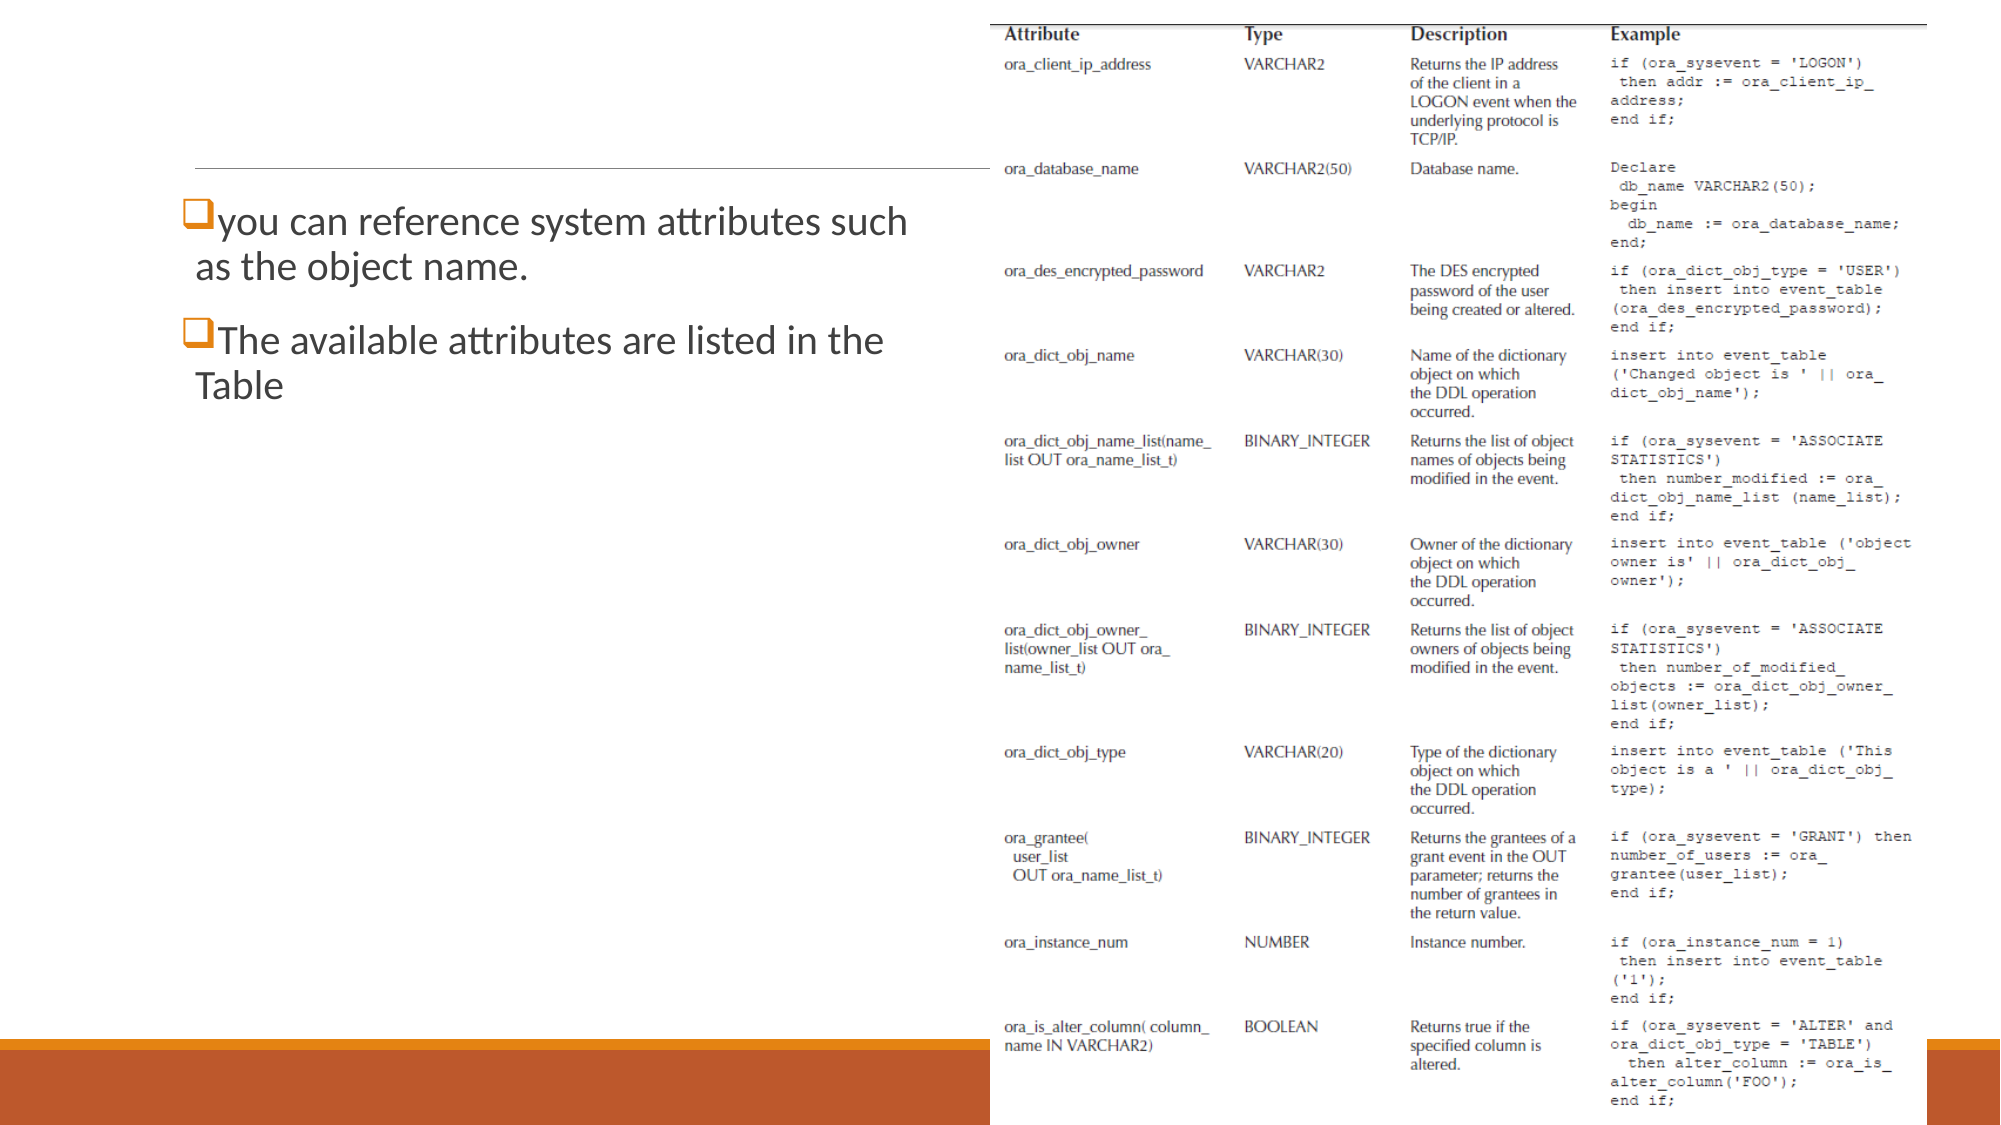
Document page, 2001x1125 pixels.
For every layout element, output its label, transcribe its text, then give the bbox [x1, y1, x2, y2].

list you can reference system attributes such as the object name. The available attributes are listed in the Table [180, 192, 954, 963]
picture [989, 23, 1927, 1125]
